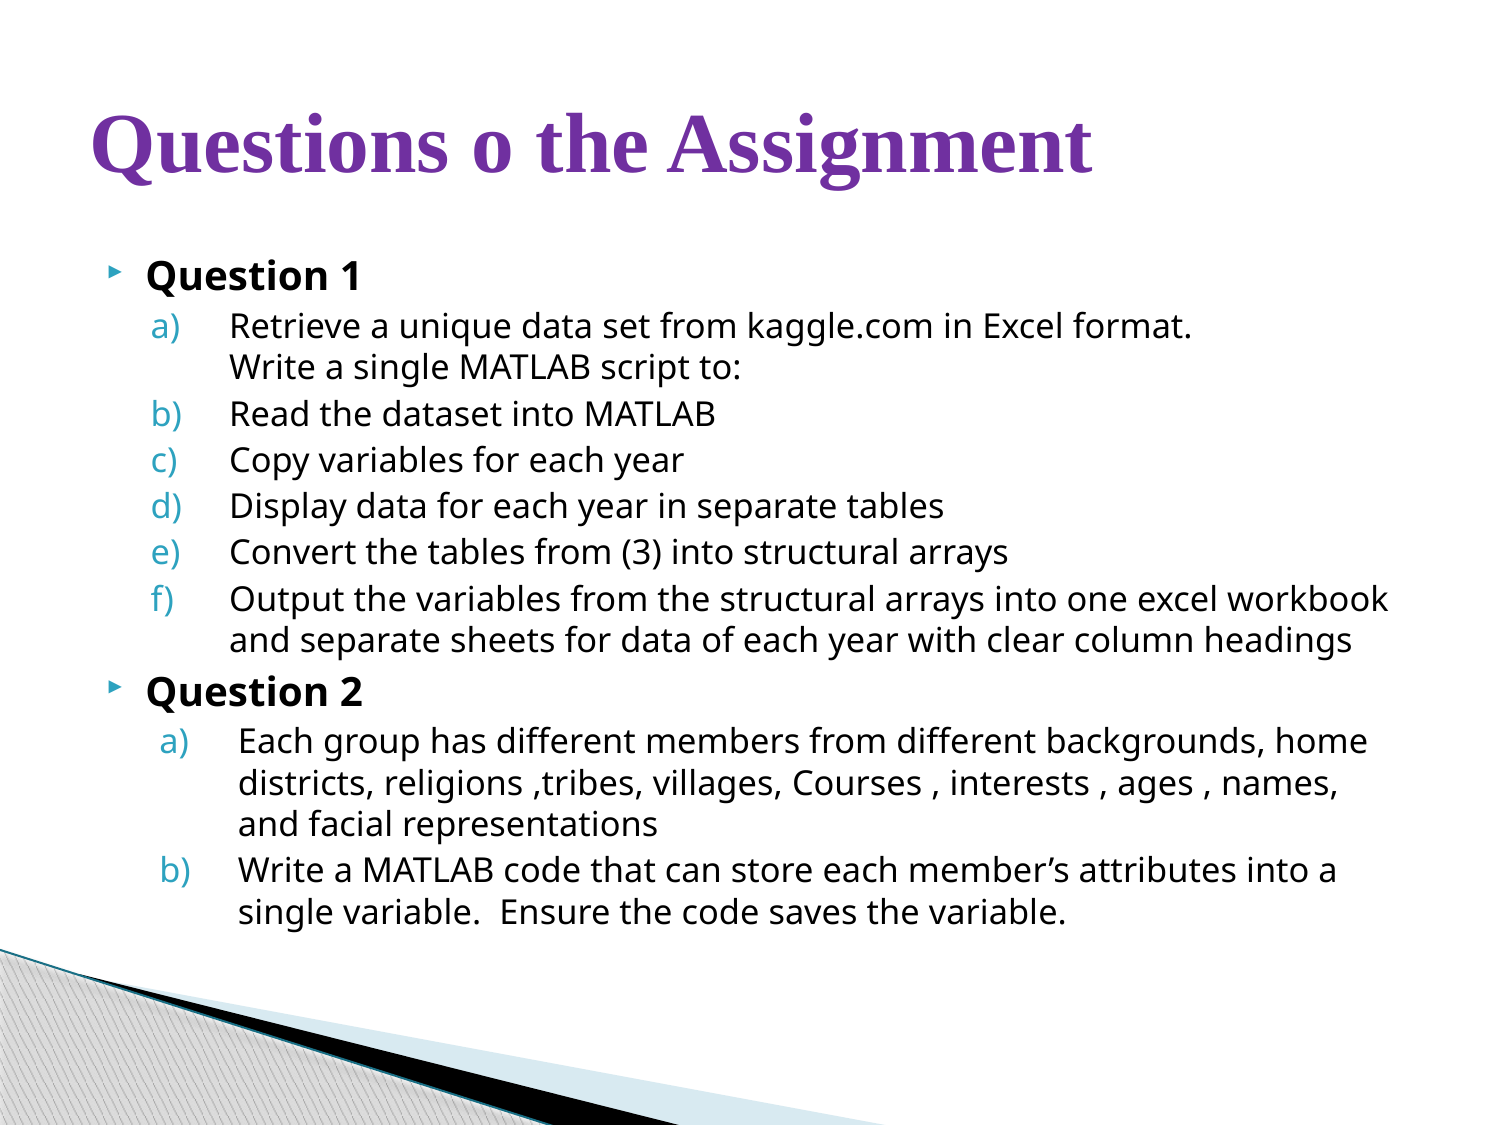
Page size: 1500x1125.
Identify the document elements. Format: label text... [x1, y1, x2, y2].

list Question 1 Retrieve a unique data set from kaggle.com in Excel format. Write a single MATLAB script to: Read the dataset into MATLAB Copy variables for each year Display data for each year in separate tables Convert the tables from (3) into structural arrays Output the variables from the structural arrays into one excel workbook and separate sheets for data of each year with clear column headings Question 2 Each group has different members from different backgrounds, home districts, religions ,tribes, villages, Courses , interests , ages , names, and facial representations Write a MATLAB code that can store each member’s attributes into a single variable. Ensure the code saves the variable. [75, 243, 1425, 986]
title Questions o the Assignment [75, 45, 1425, 233]
